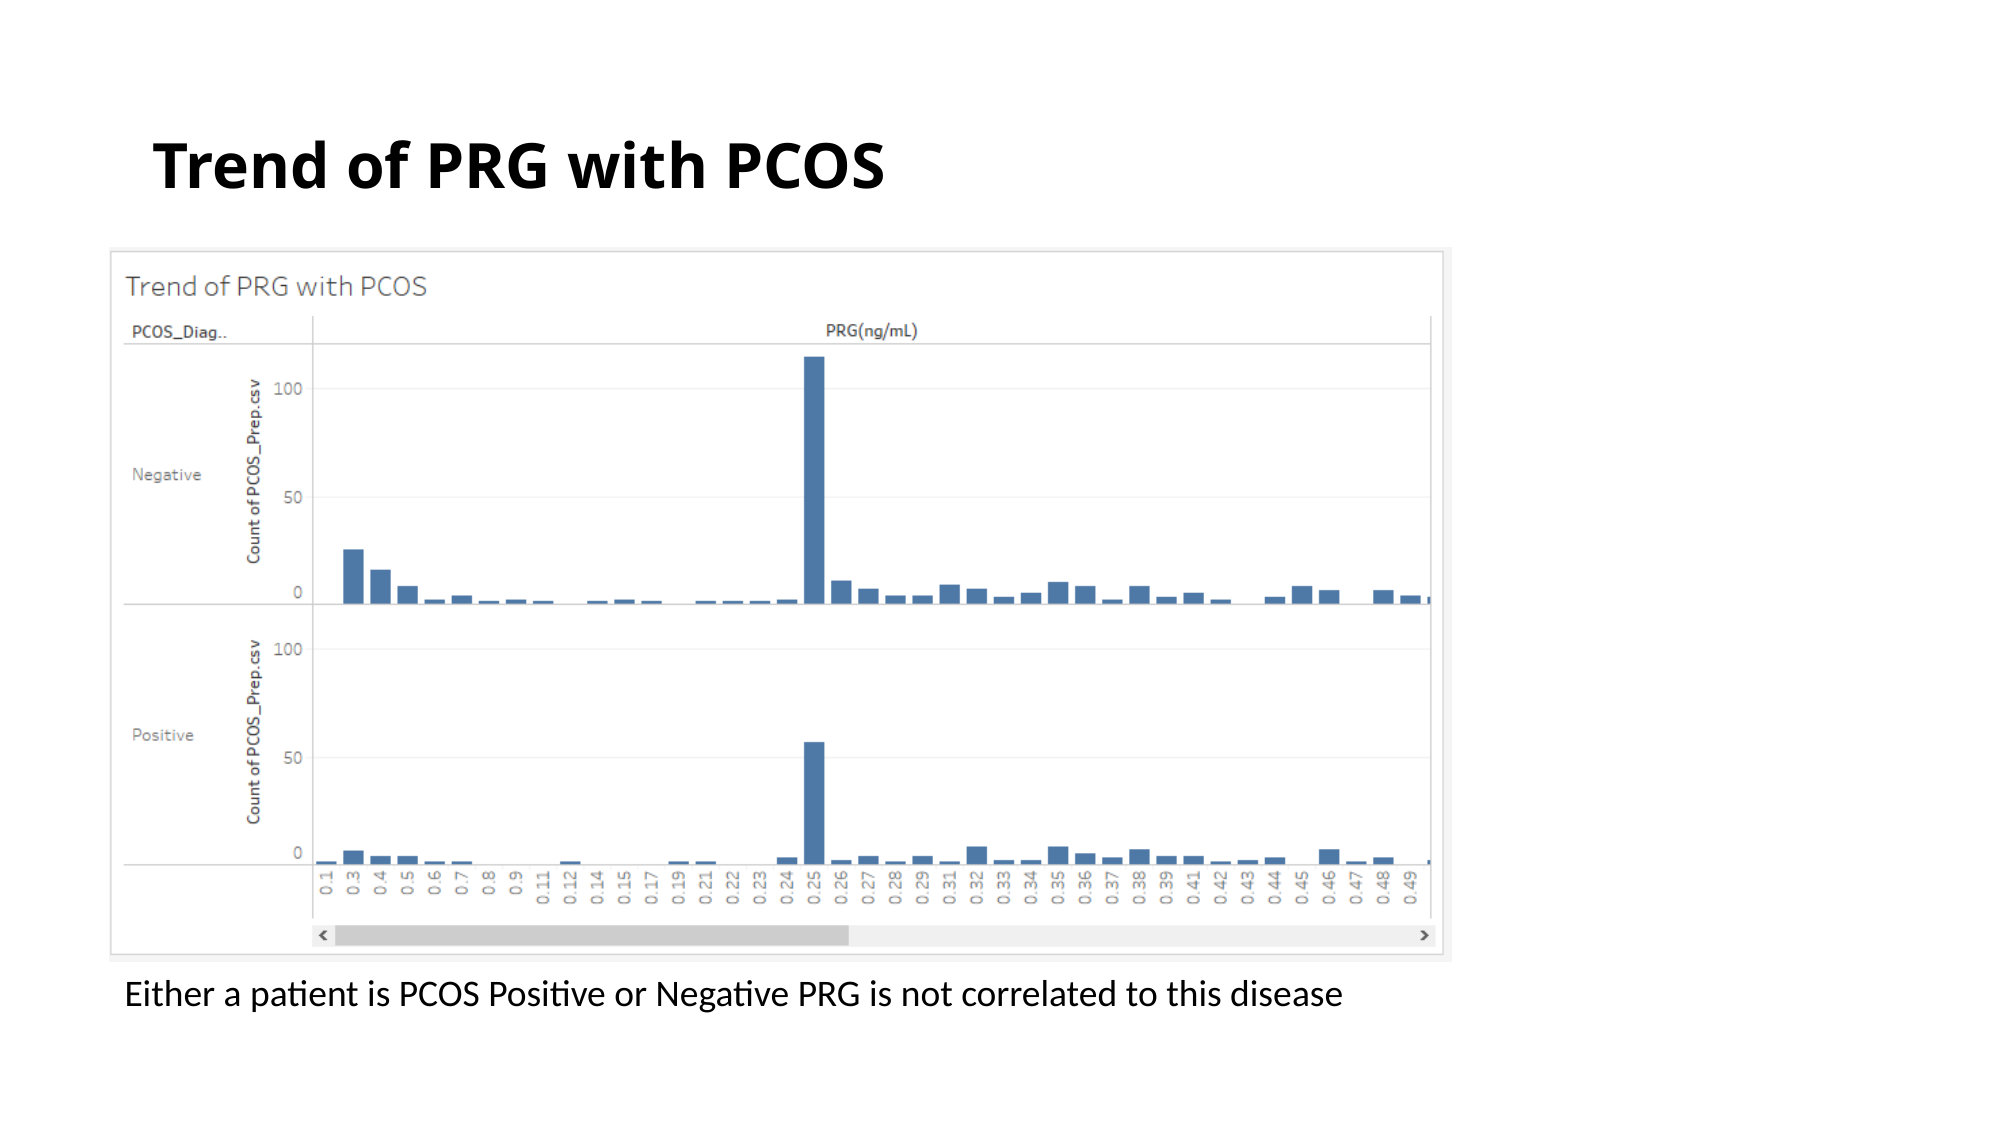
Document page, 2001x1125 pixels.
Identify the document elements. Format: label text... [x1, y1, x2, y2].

text_box Either a patient is PCOS Positive or Negative PRG is not correlated to this disease [109, 961, 1583, 1021]
title Trend of PRG with PCOS [137, 59, 1863, 278]
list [109, 247, 1453, 962]
